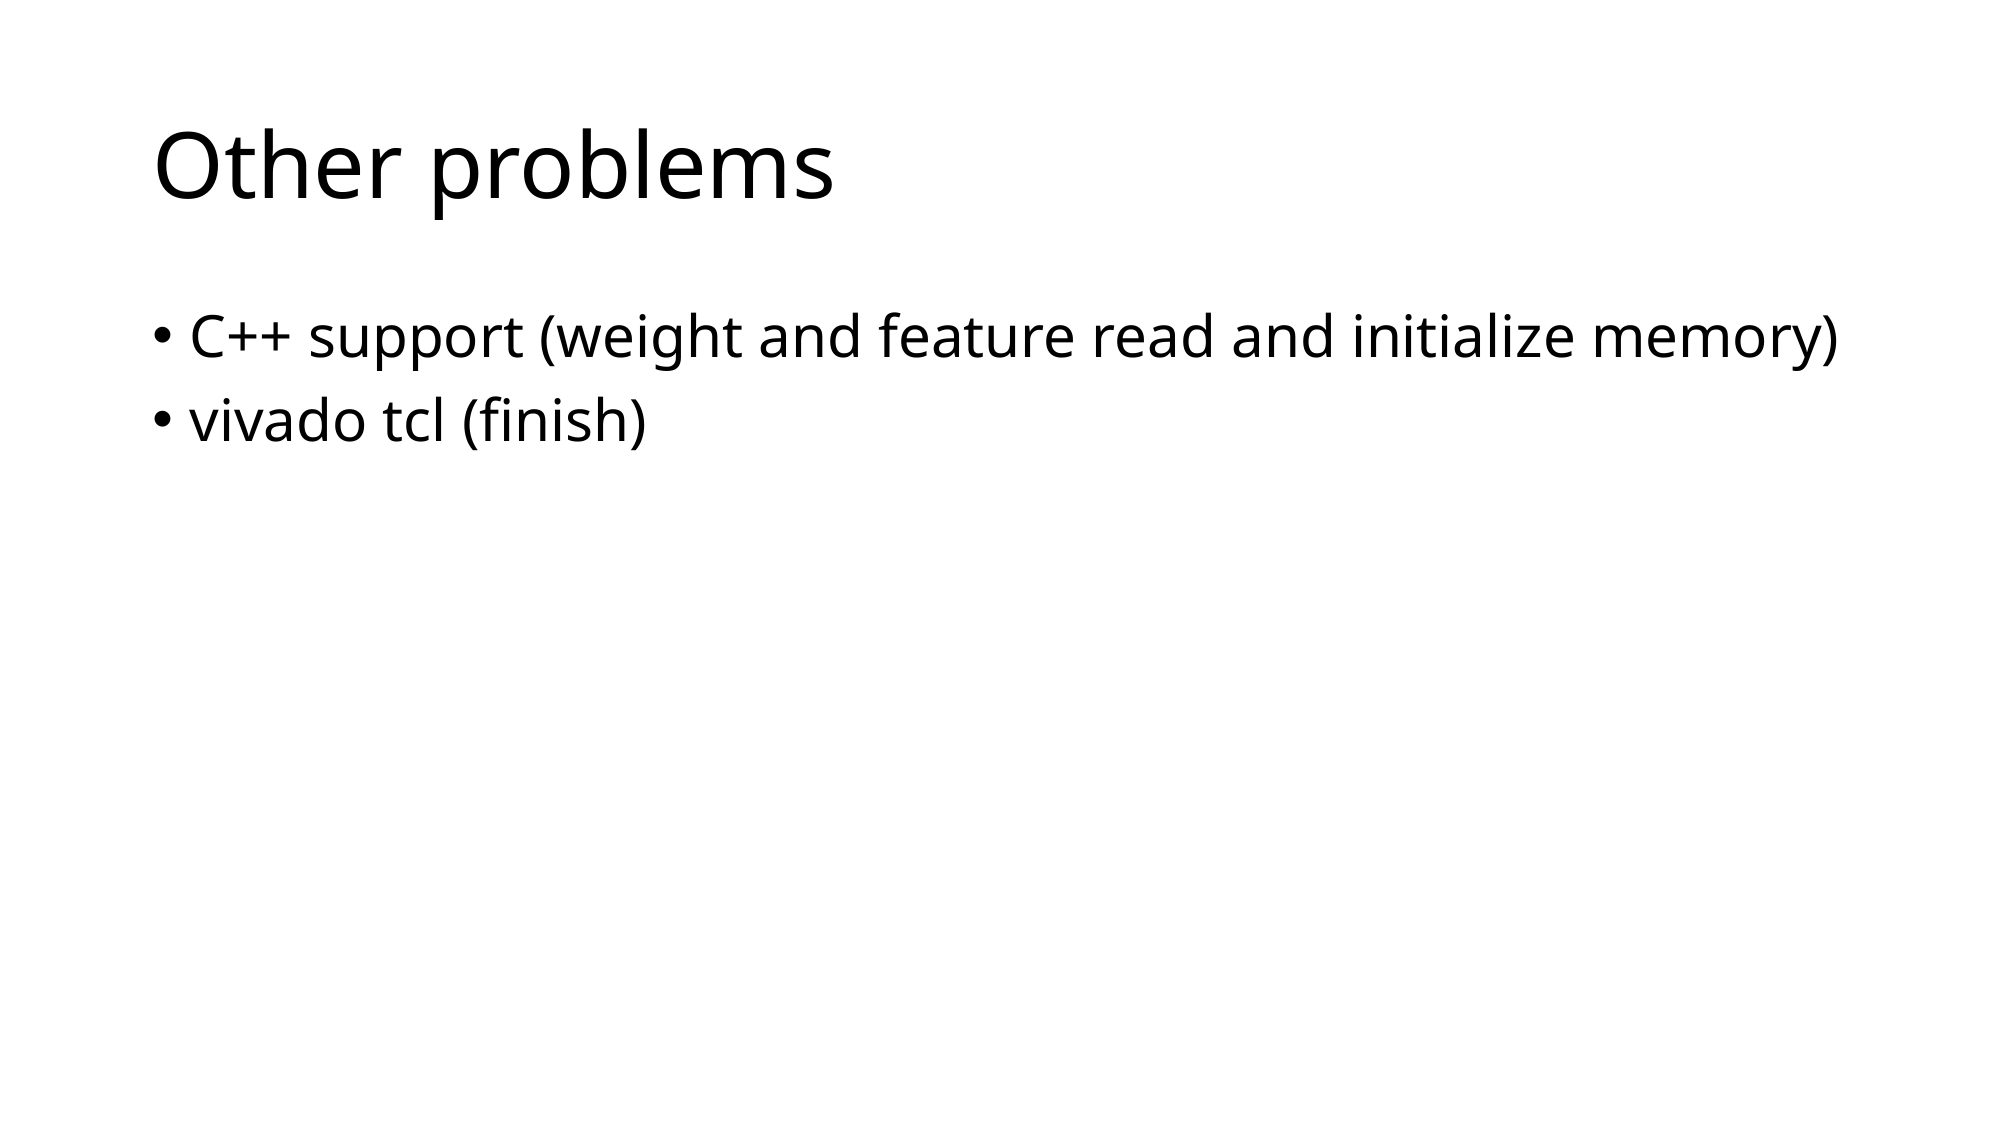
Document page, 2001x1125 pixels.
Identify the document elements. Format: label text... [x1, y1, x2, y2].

title Other problems [137, 59, 1863, 278]
list C++ support (weight and feature read and initialize memory) vivado tcl (finish) [137, 299, 1863, 1014]
